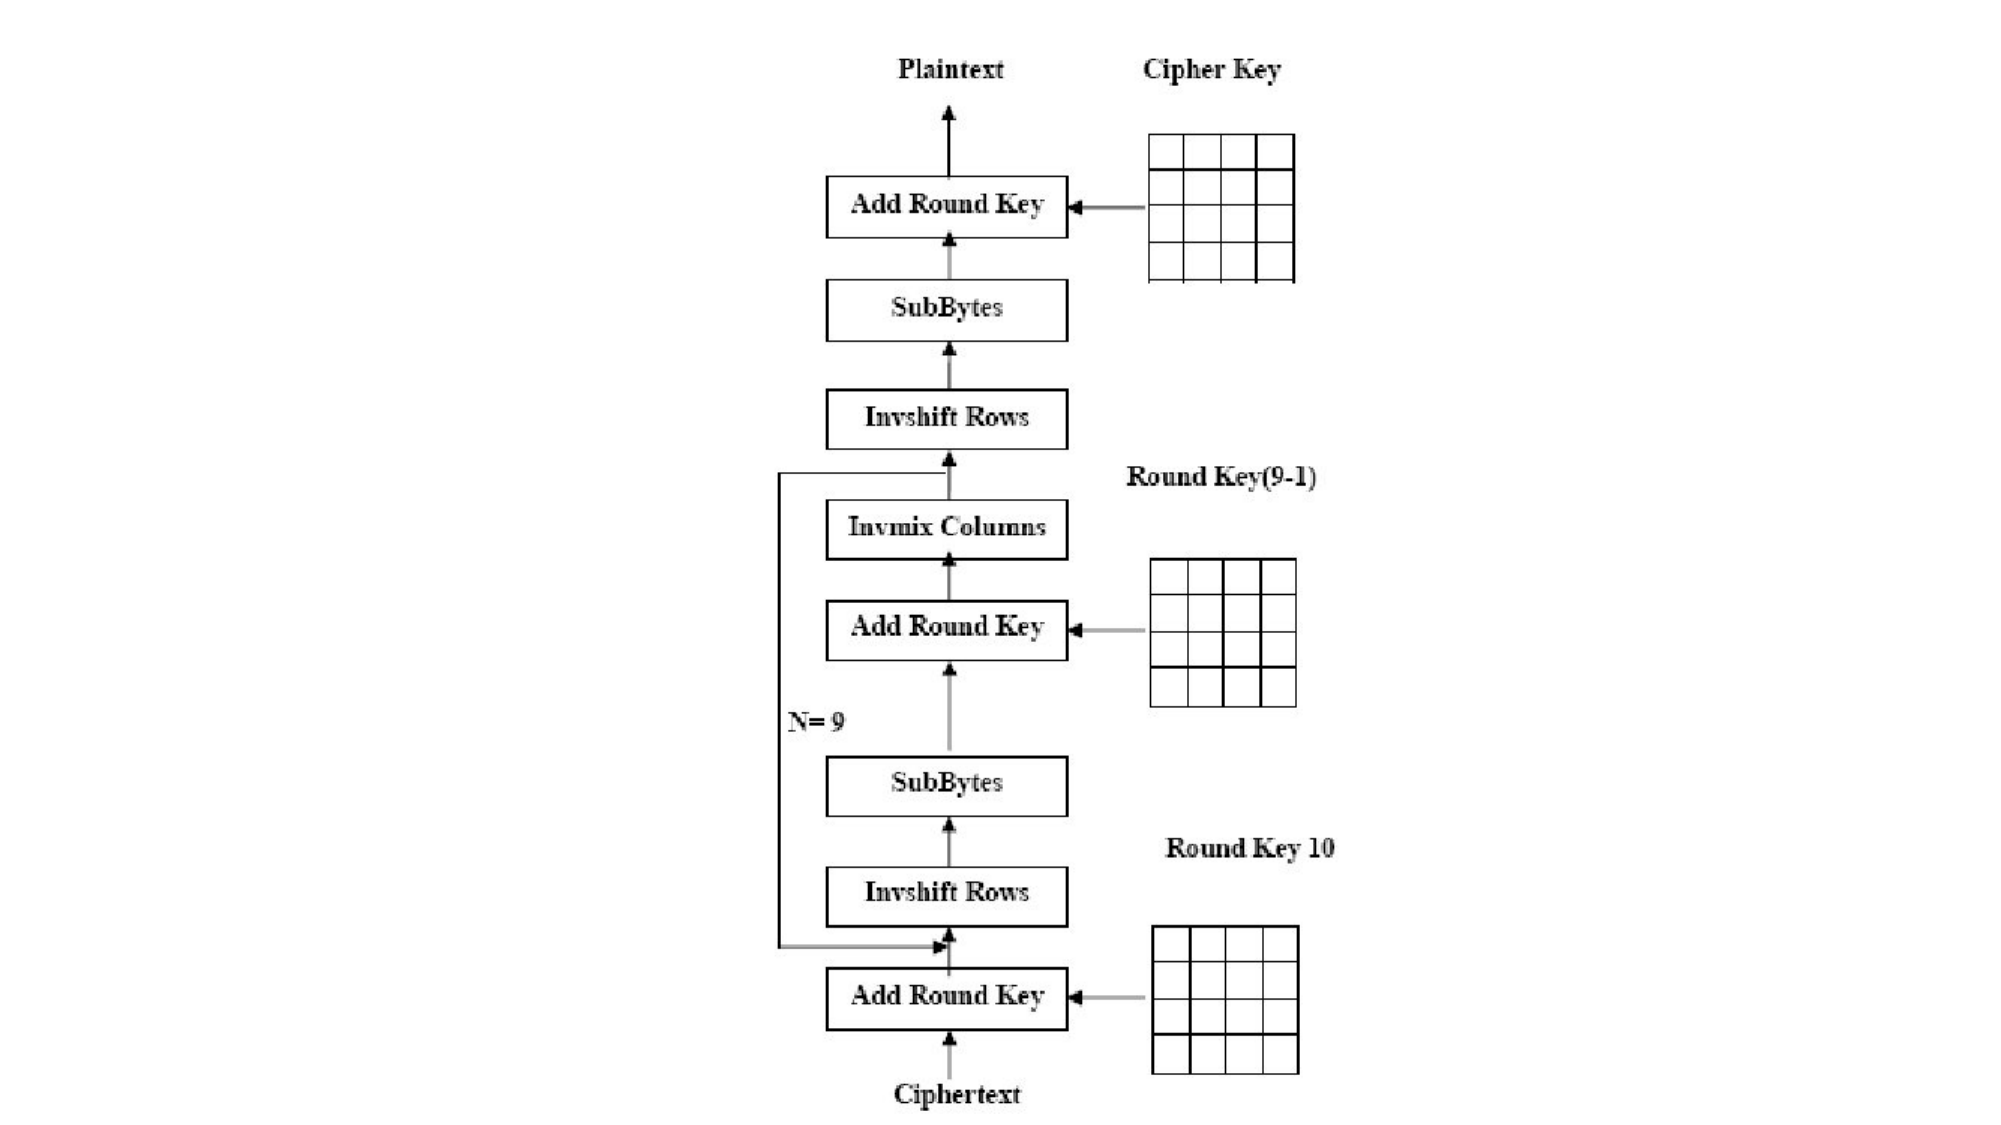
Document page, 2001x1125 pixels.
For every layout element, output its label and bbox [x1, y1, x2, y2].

list [751, 23, 1345, 1114]
